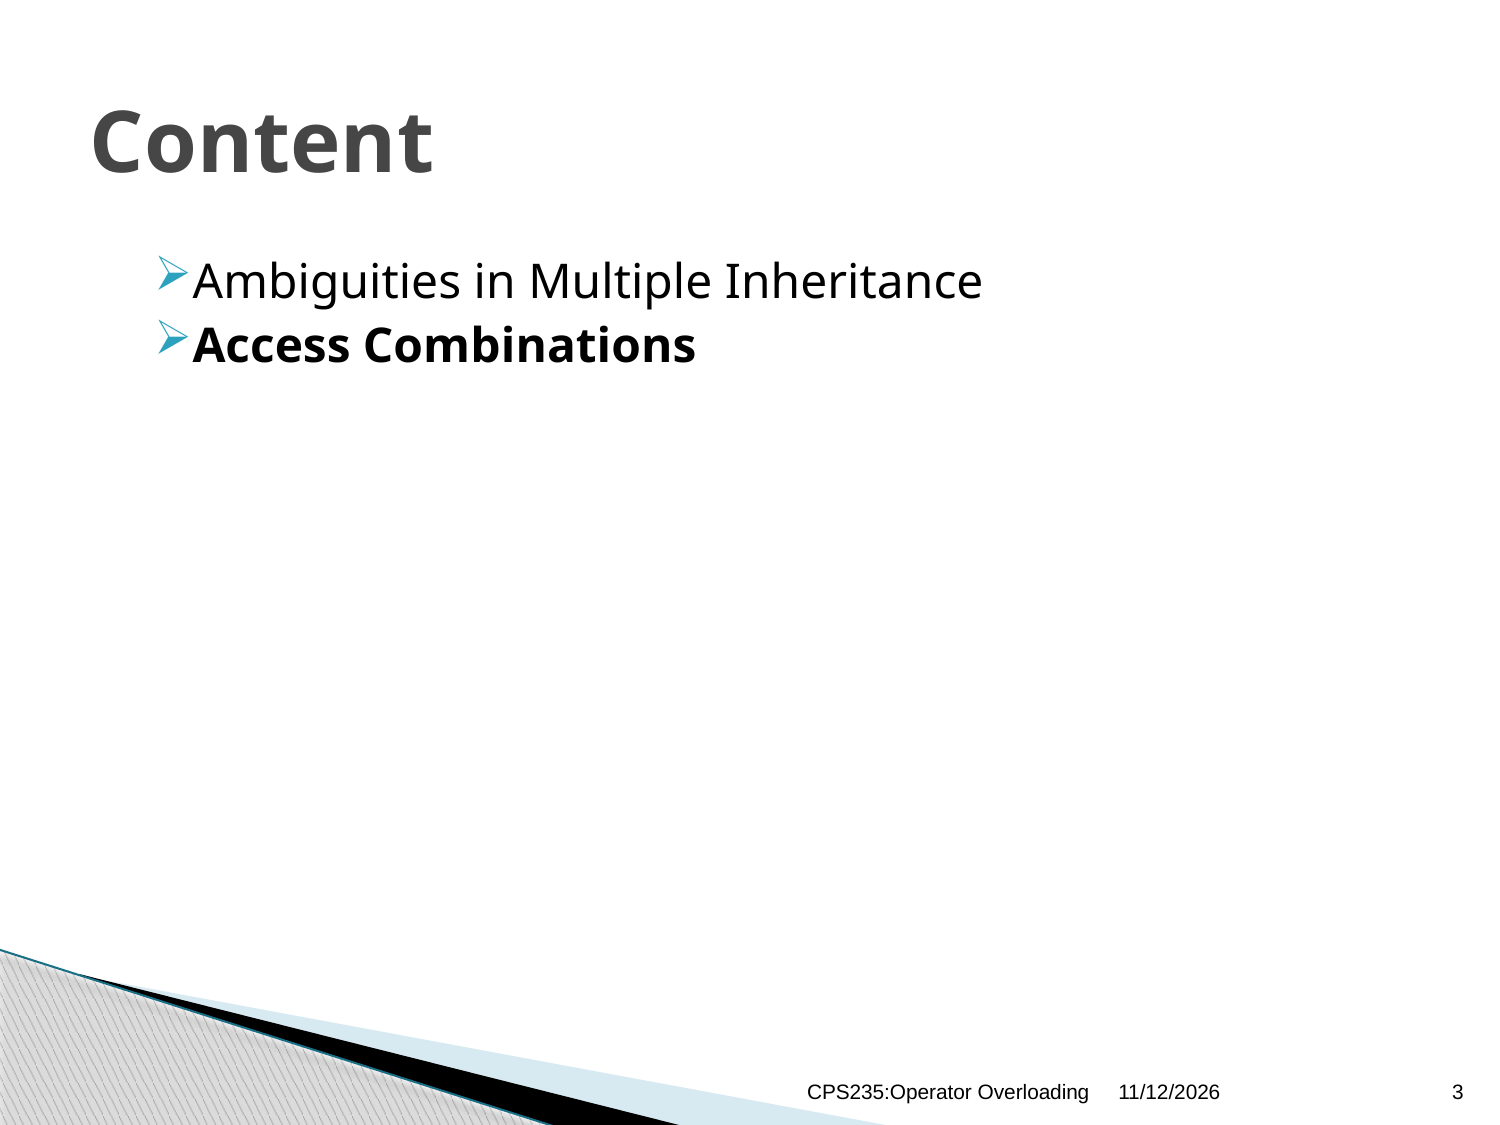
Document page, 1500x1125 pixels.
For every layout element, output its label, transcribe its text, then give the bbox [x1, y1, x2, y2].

title Content [75, 45, 1425, 233]
slide_number 3 [1418, 1051, 1479, 1112]
footer CPS235:Operator Overloading [718, 1051, 1105, 1112]
list Ambiguities in Multiple Inheritance Access Combinations [75, 242, 1425, 986]
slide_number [1105, 1051, 1418, 1112]
